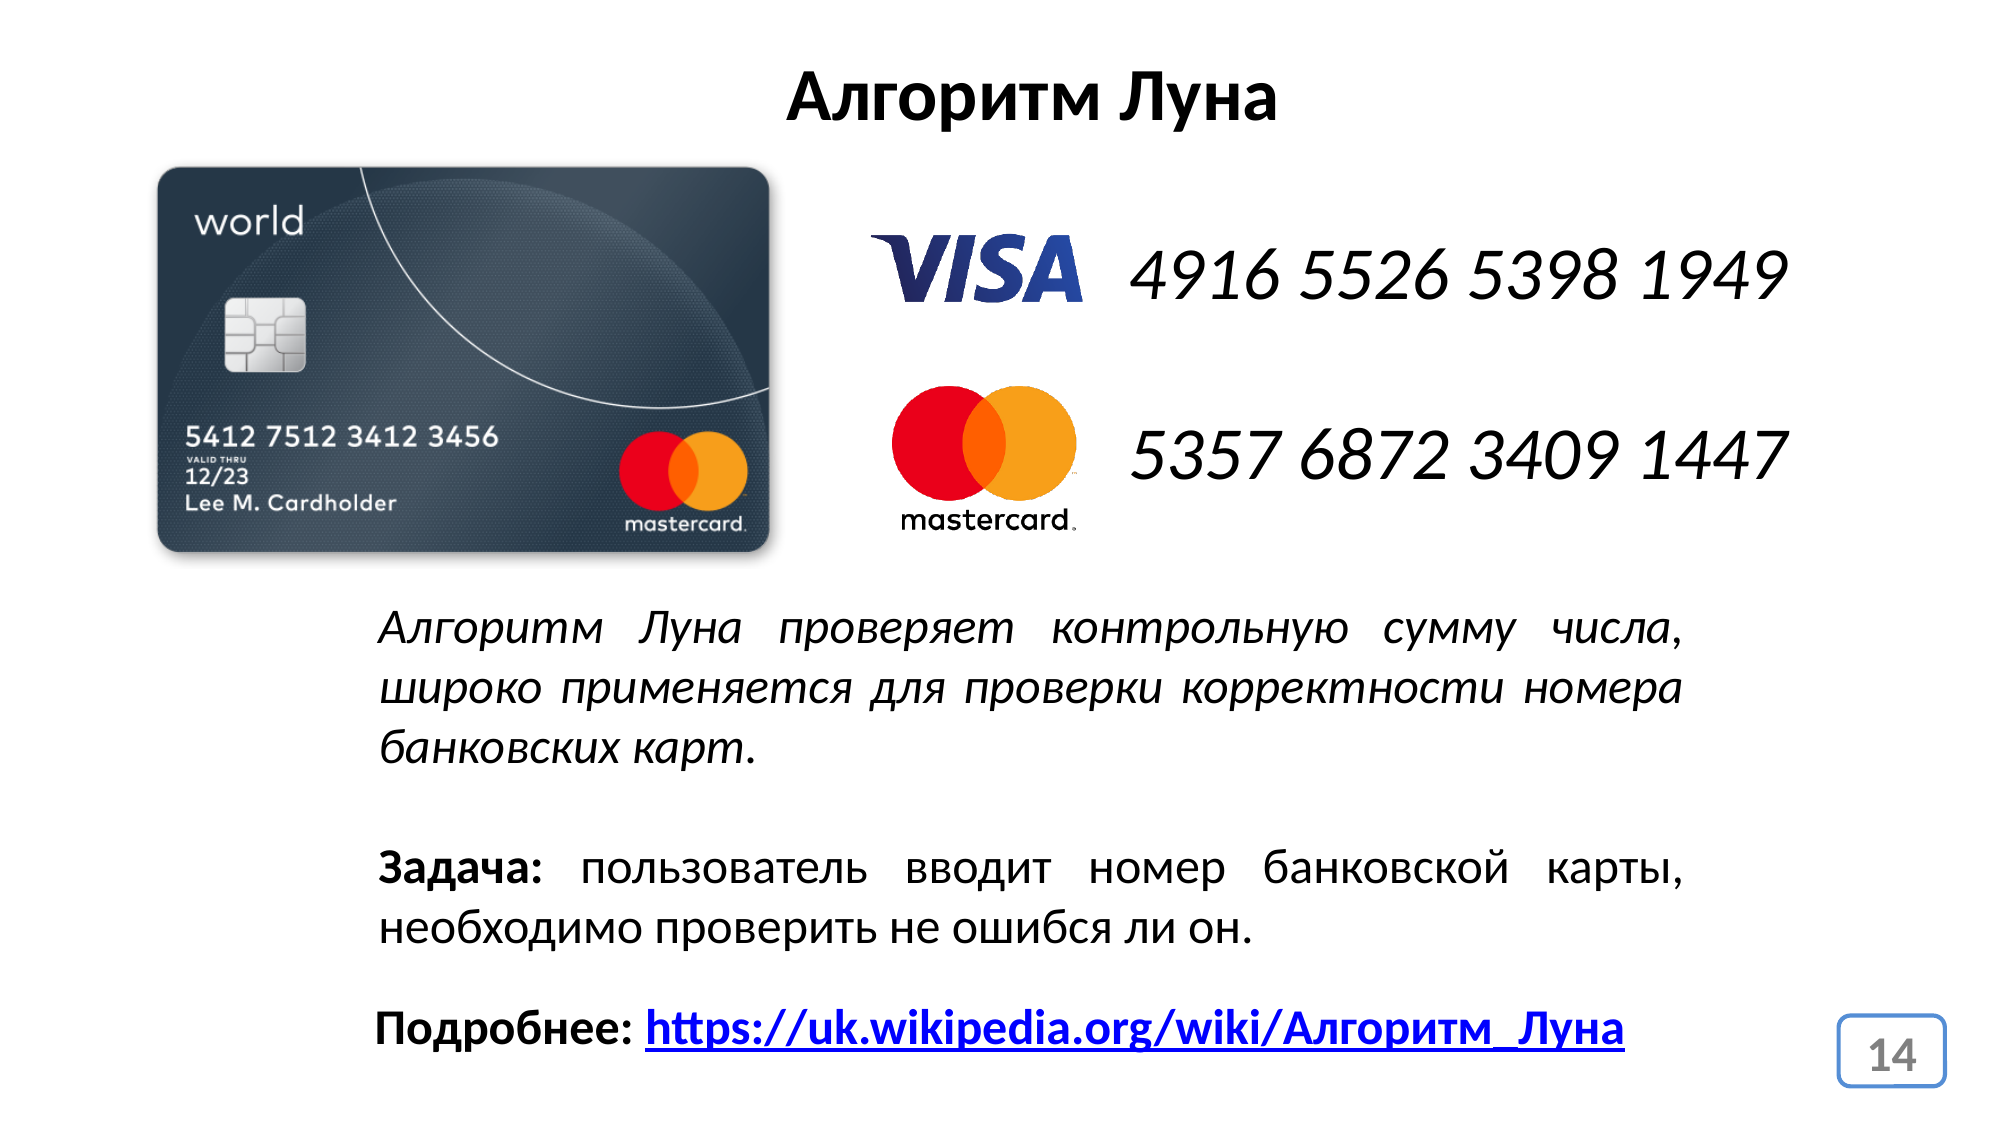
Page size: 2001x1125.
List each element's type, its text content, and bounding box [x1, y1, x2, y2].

text_box 4916 5526 5398 1949 5357 6872 3409 1447 [1114, 217, 2000, 502]
picture [869, 373, 1099, 539]
text_box Подробнее: https://uk.wikipedia.org/wiki/Алгоритм_Луна [0, 987, 2000, 1063]
title Алгоритм Луна [358, 7, 1709, 173]
text_box 14 [1836, 1063, 1948, 1089]
text_box Алгоритм Луна проверяет контрольную сумму числа, широко применяется для проверки корректности номера банковских карт. Задача: пользователь вводит номер банковской карты, необходимо проверить не ошибся ли он. [363, 586, 1700, 961]
picture [141, 152, 788, 569]
picture [869, 233, 1083, 303]
